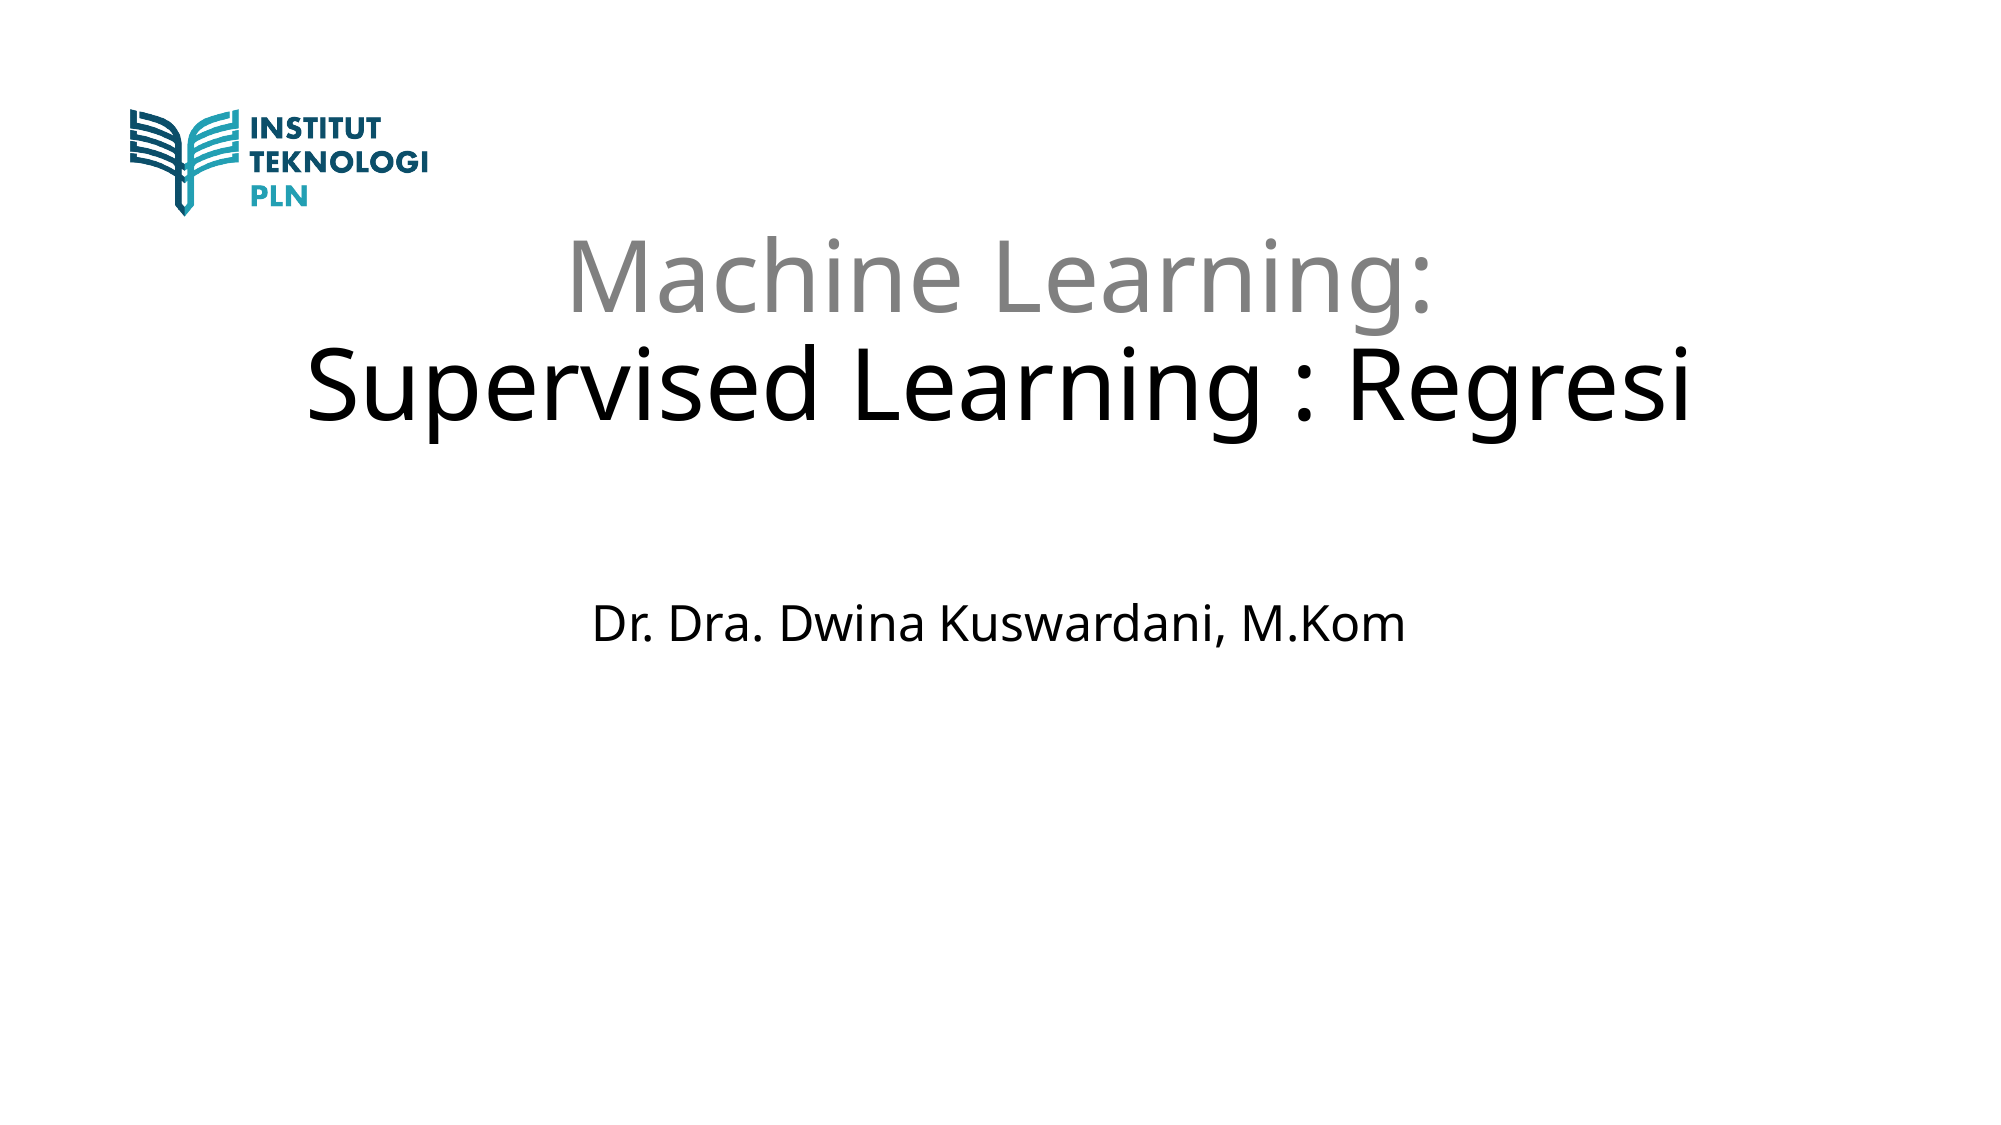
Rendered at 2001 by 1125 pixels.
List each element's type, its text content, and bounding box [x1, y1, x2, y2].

subtitle Dr. Dra. Dwina Kuswardani, M.Kom [249, 590, 1750, 761]
title Machine Learning: Supervised Learning : Regresi [249, 184, 1750, 450]
picture [130, 109, 439, 217]
